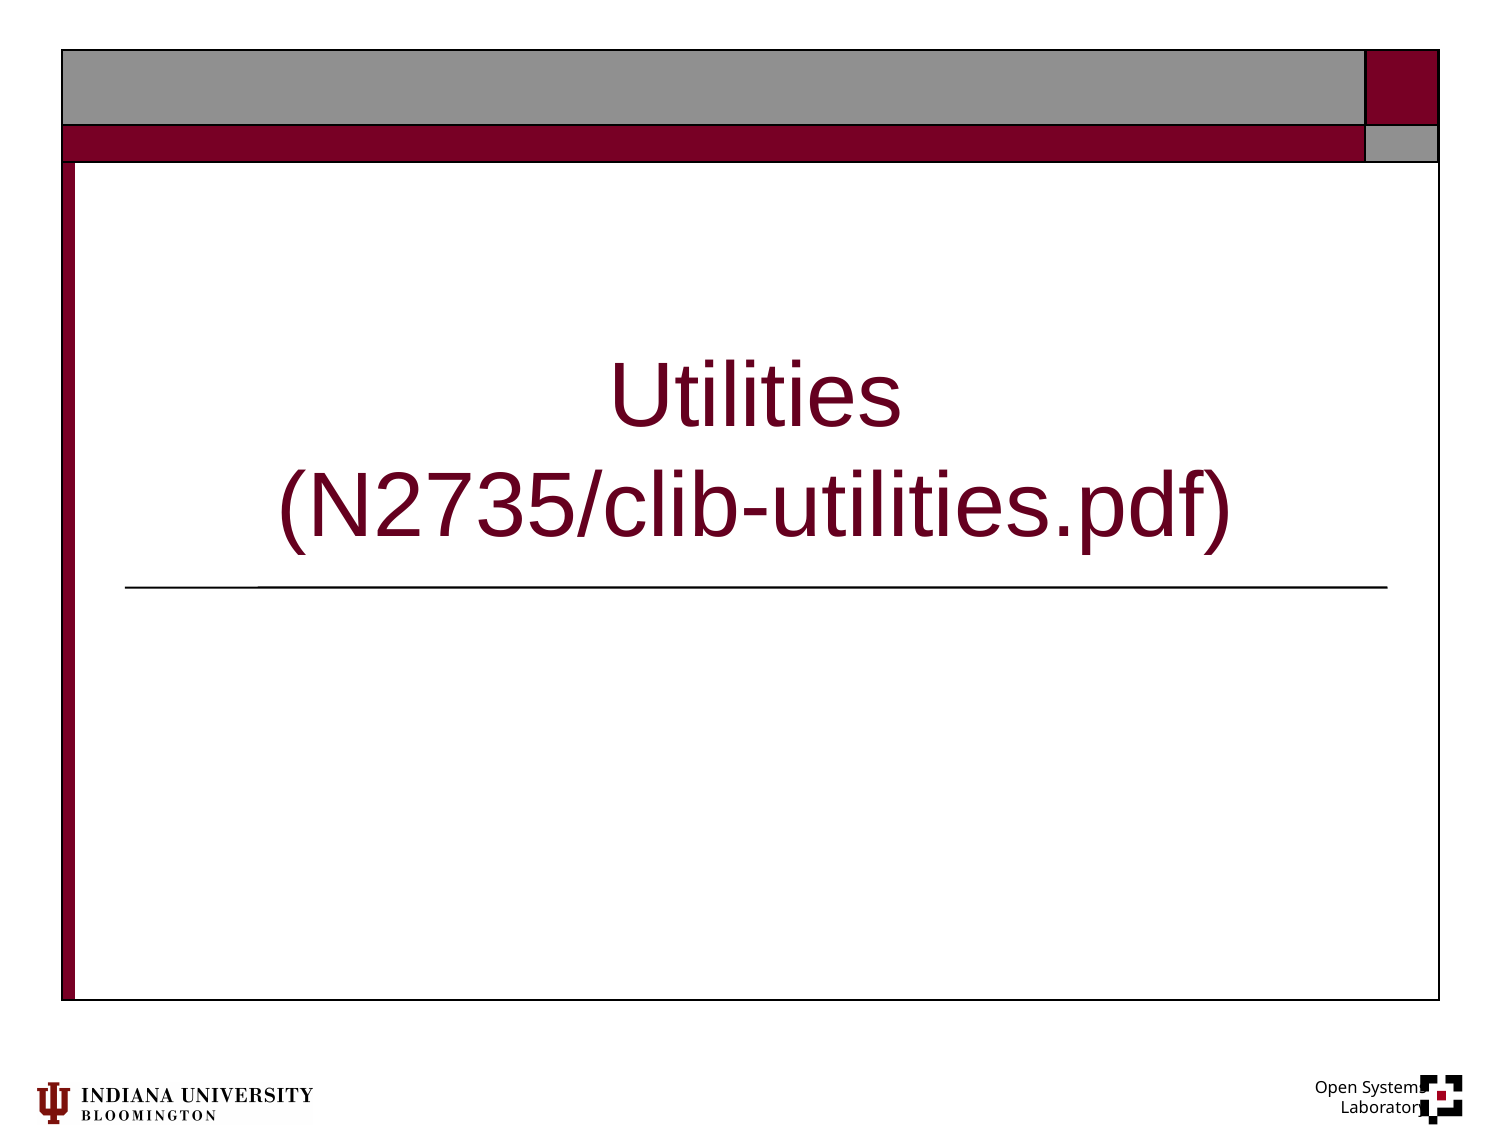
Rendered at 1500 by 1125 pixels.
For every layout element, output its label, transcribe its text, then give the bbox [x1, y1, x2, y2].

picture [37, 1082, 313, 1125]
title Utilities (N2735/clib-utilities.pdf) [124, 224, 1388, 563]
picture [1420, 1074, 1463, 1125]
